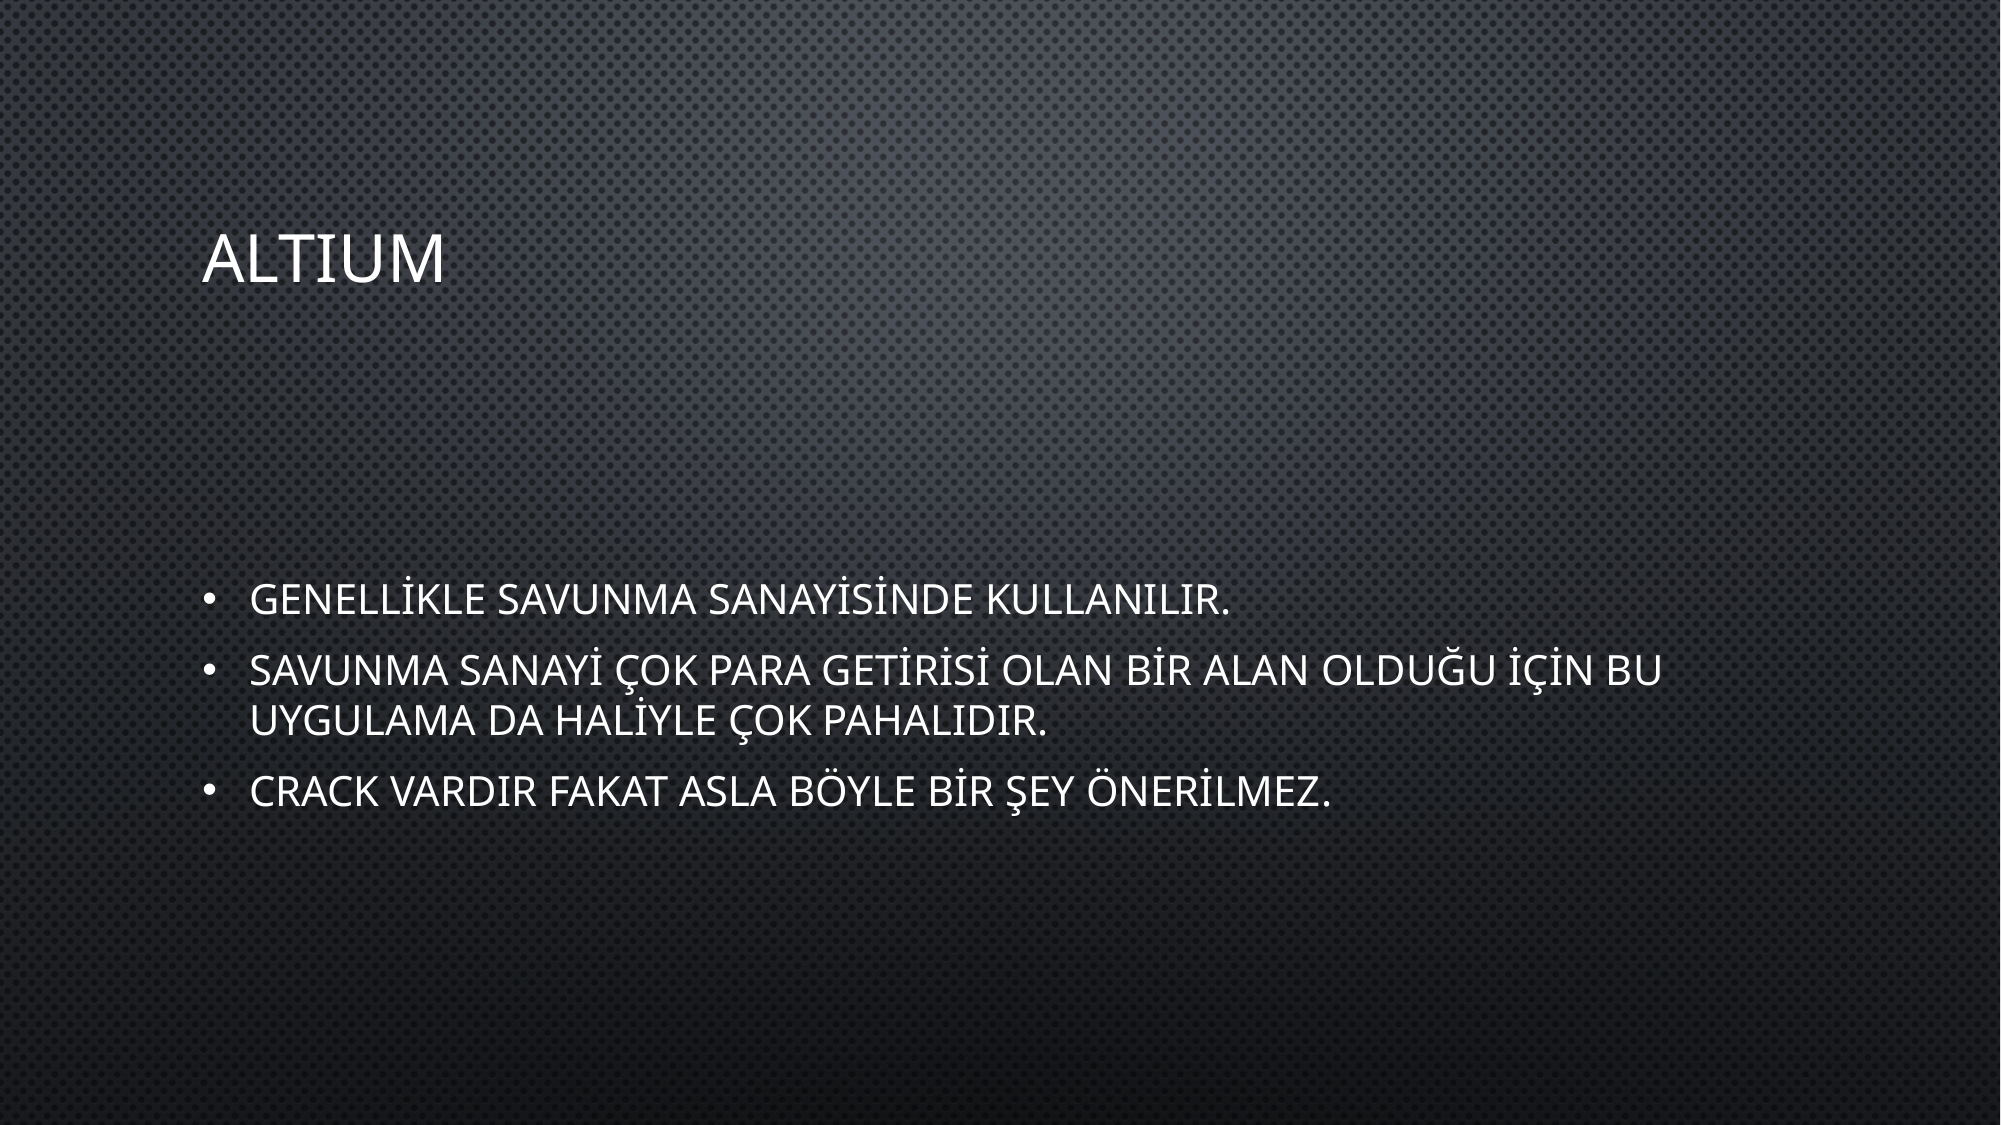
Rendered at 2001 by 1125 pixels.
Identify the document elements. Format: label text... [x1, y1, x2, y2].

title Altıum [187, 99, 1813, 413]
list Genellikle savunma sanayisinde kullanılır. Savunma sanayi çok para getirisi olan bir alan olduğu için bu uygulama da haliyle çok pahalıdır. Crack vardır fakat asla böyle bir şey önerilmez. [187, 437, 1813, 950]
